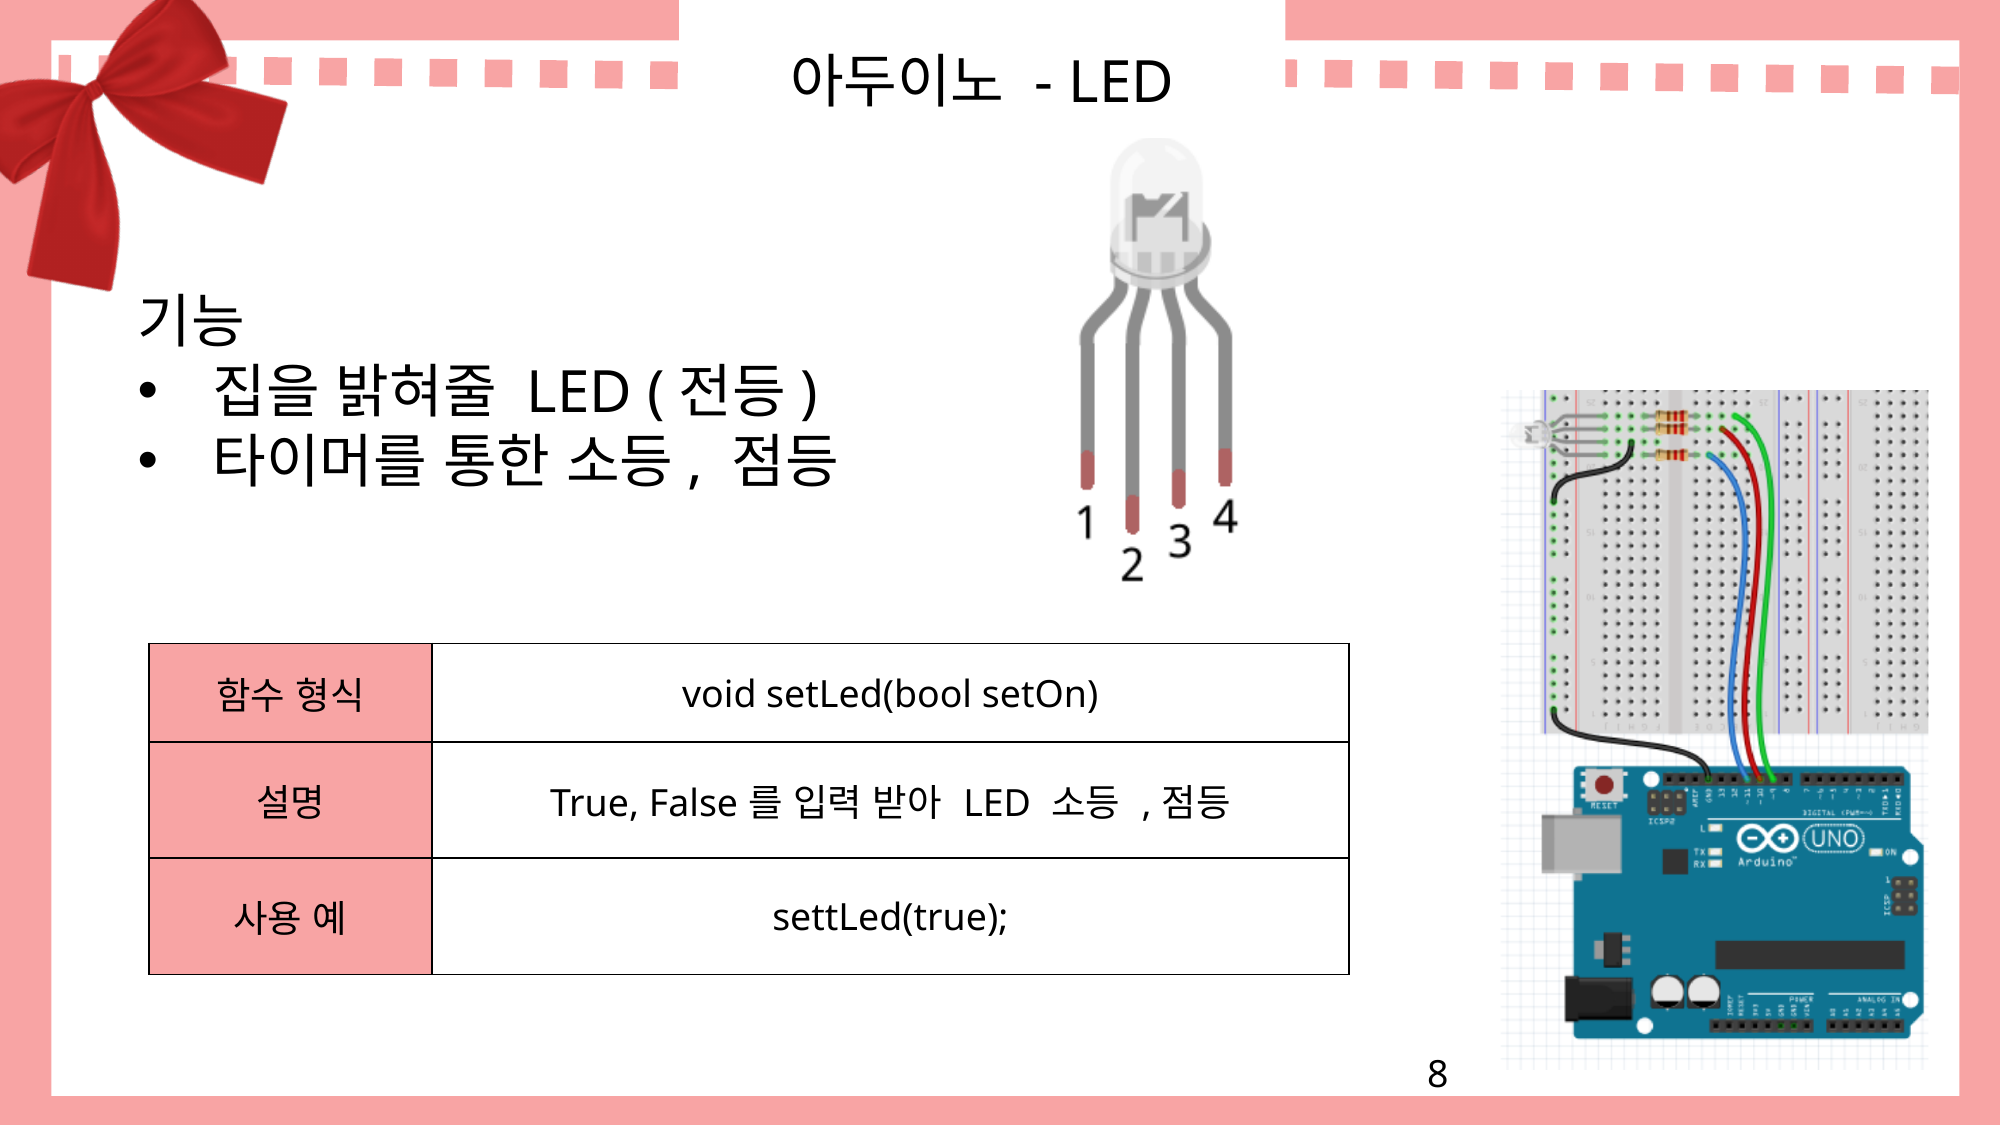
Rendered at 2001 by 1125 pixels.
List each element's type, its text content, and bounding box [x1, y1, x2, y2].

picture [0, 0, 325, 321]
table_cell True, False를 입력 받아 LED 소등 ,점등 [433, 743, 1348, 857]
table_cell settLed(true); [433, 859, 1348, 974]
picture [1064, 137, 1286, 596]
picture [1374, 390, 2000, 1070]
table_cell 사용 예 [150, 859, 431, 974]
table_header void setLed(bool setOn) [433, 644, 1348, 741]
table_cell 설명 [150, 743, 431, 857]
table_header 함수 형식 [150, 644, 431, 741]
text_box 기능 집을 밝혀줄 LED (전등) 타이머를 통한 소등, 점등 [122, 277, 854, 502]
title 아두이노 - LED [679, 0, 1286, 168]
